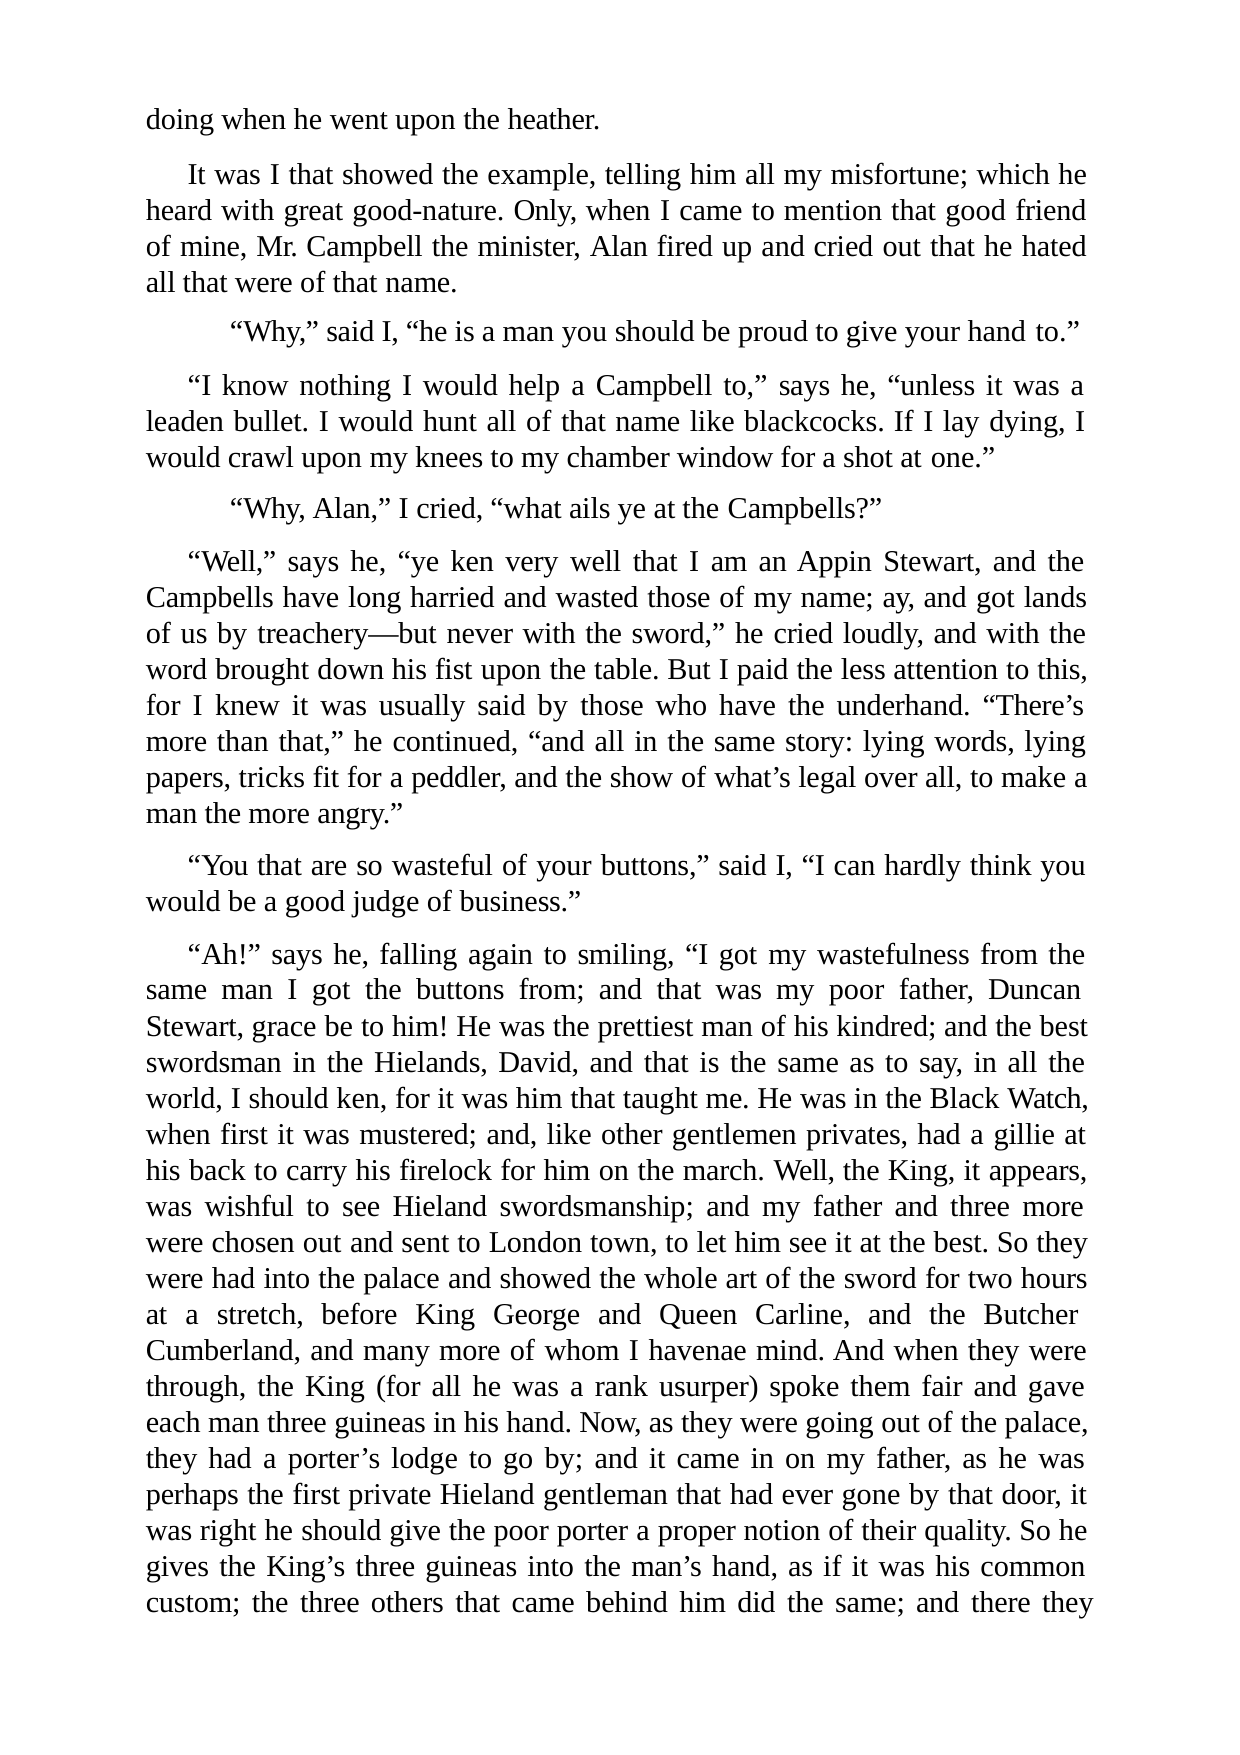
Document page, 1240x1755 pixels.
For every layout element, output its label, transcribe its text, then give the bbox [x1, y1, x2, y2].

text_box doing when he went upon the heather. It was I that showed the example, telling him all my misfortune; which he heard with great good-nature. Only, when I came to mention that good friend of mine, Mr. Campbell the minister, Alan fired up and cried out that he hated all that were of that name. “Why,” said I, “he is a man you should be proud to give your hand to.” “I know nothing I would help a Campbell to,” says he, “unless it was a leaden bullet. I would hunt all of that name like blackcocks. If I lay dying, I would crawl upon my knees to my chamber window for a shot at one.” “Why, Alan,” I cried, “what ails ye at the Campbells?” “Well,” says he, “ye ken very well that I am an Appin Stewart, and the Campbells have long harried and wasted those of my name; ay, and got lands of us by treachery—but never with the sword,” he cried loudly, and with the word brought down his fist upon the table. But I paid the less attention to this, for I knew it was usually said by those who have the underhand. “There’s more than that,” he continued, “and all in the same story: lying words, lying papers, tricks fit for a peddler, and the show of what’s legal over all, to make a man the more angry.” “You that are so wasteful of your buttons,” said I, “I can hardly think you would be a good judge of business.” “Ah!” says he, falling again to smiling, “I got my wastefulness from the same man I got the buttons from; and that was my poor father, Duncan Stewart, grace be to him! He was the prettiest man of his kindred; and the best swordsman in the Hielands, David, and that is the same as to say, in all the world, I should ken, for it was him that taught me. He was in the Black Watch, when first it was mustered; and, like other gentlemen privates, had a gillie at his back to carry his firelock for him on the march. Well, the King, it appears, was wishful to see Hieland swordsmanship; and my father and three more were chosen out and sent to London town, to let him see it at the best. So they were had into the palace and showed the whole art of the sword for two hours at a stretch, before King George and Queen Carline, and the Butcher Cumberland, and many more of whom I havenae mind. And when they were through, the King (for all he was a rank usurper) spoke them fair and gave each man three guineas in his hand. Now, as they were going out of the palace, they had a porter’s lodge to go by; and it came in on my father, as he was perhaps the first private Hieland gentleman that had ever gone by that door, it was right he should give the poor porter a proper notion of their quality. So he gives the King’s three guineas into the man’s hand, as if it was his common custom; the three others that came behind him did the same; and there they [143, 81, 1097, 1619]
